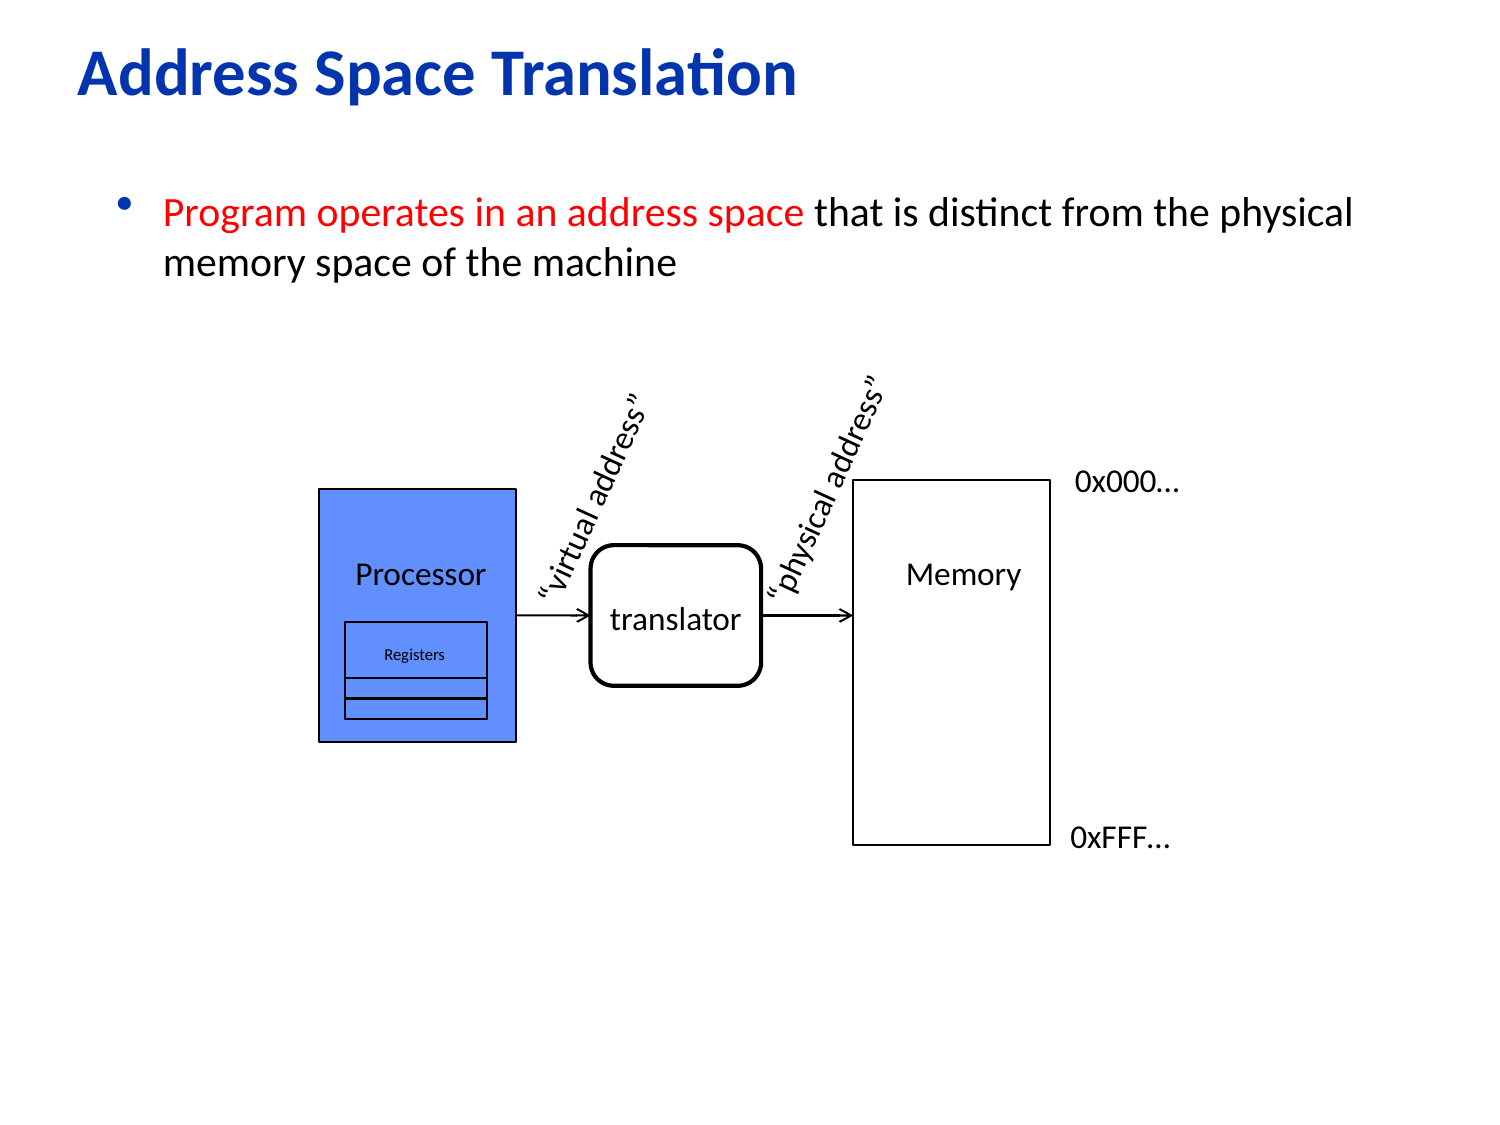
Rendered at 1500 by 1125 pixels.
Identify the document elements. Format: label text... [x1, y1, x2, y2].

title Address Space Translation [63, 24, 1297, 123]
list Program operates in an address space that is distinct from the physical memory space of the machine [101, 177, 1370, 347]
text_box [318, 348, 1196, 864]
